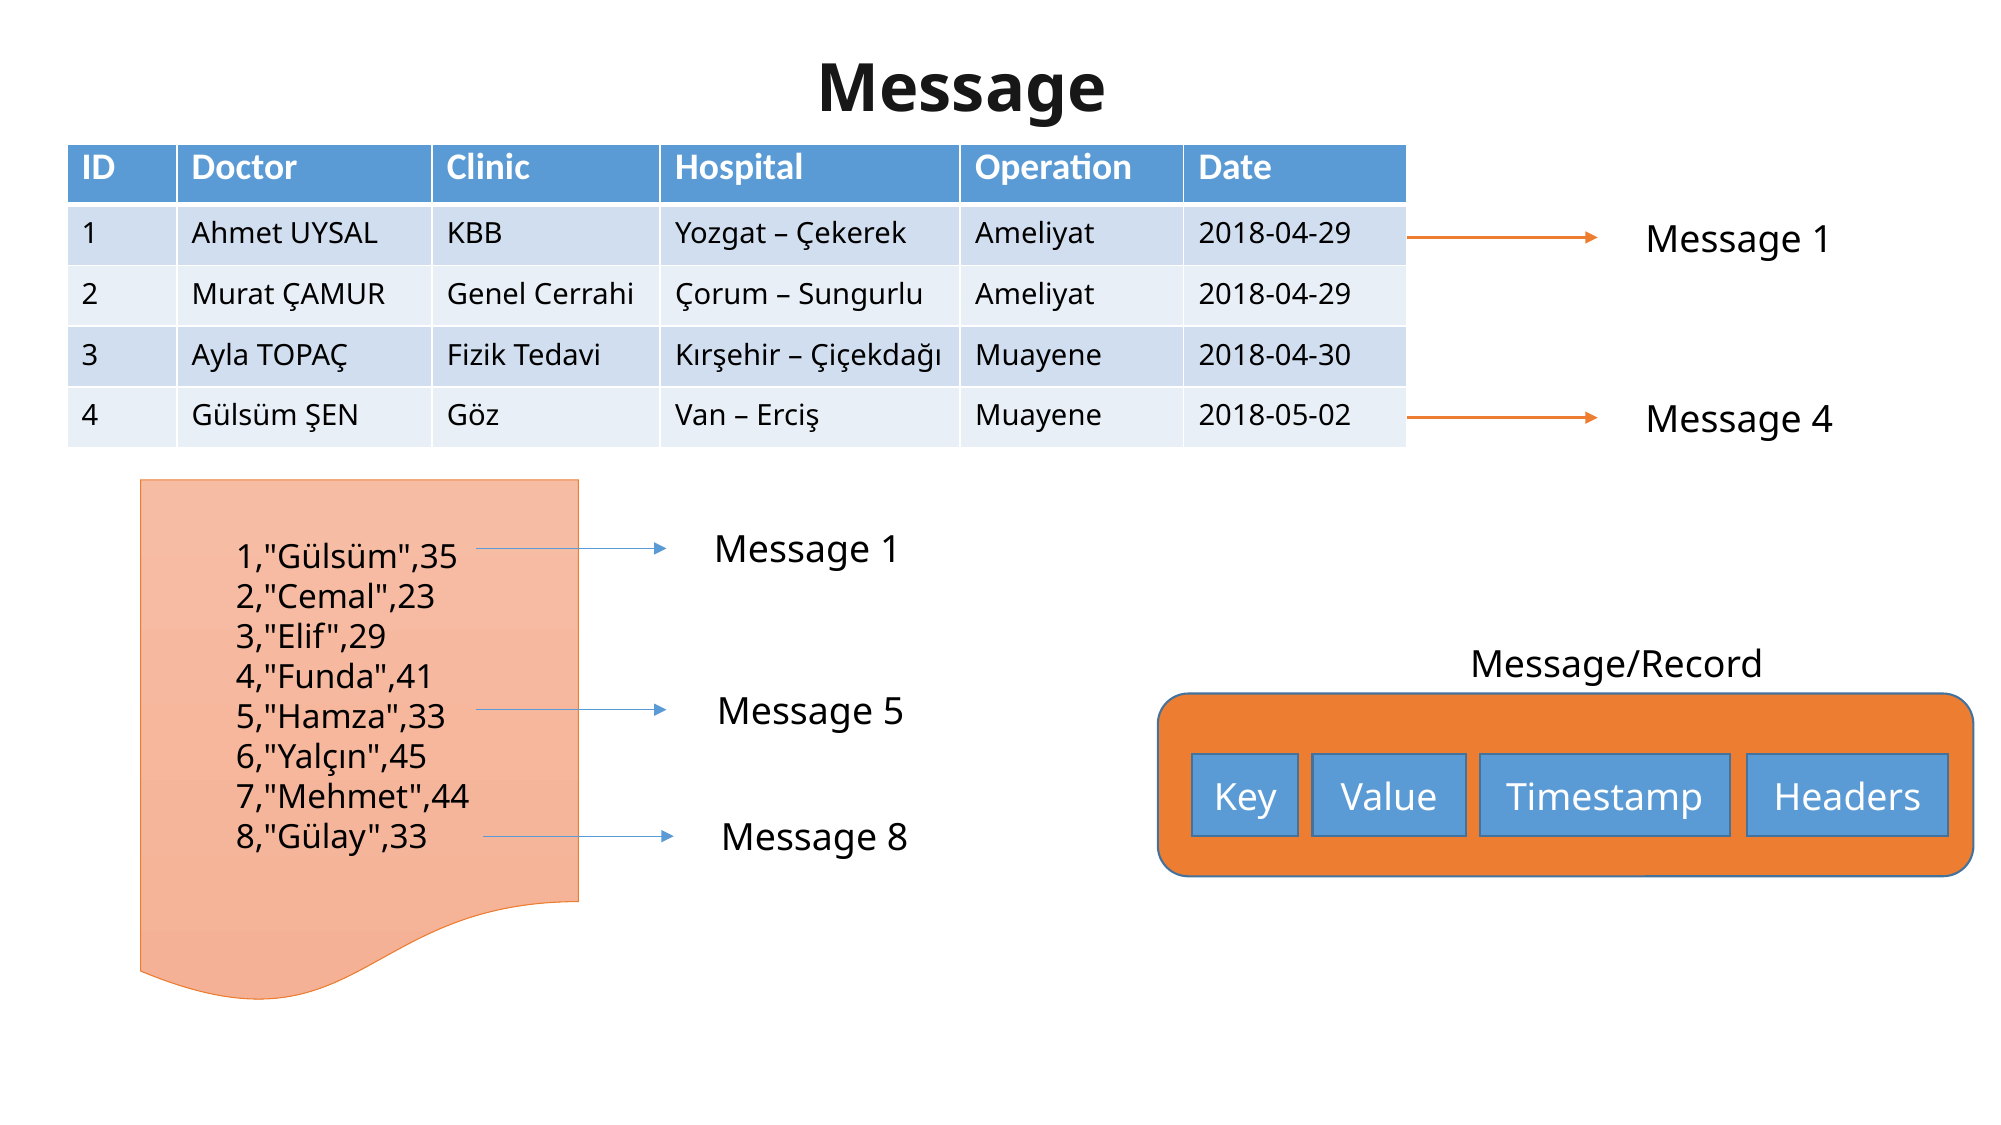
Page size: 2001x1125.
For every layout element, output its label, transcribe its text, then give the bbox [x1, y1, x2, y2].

table_header Doctor [178, 145, 431, 202]
text_box 1,"Gülsüm",35 2,"Cemal",23 3,"Elif",29 4,"Funda",41 5,"Hamza",33 6,"Yalçın",45 7,"Mehmet",44 8,"Gülay",33 [221, 528, 513, 863]
table_cell 1 [68, 207, 176, 265]
table_cell Gülsüm ŞEN [178, 388, 431, 447]
table_header Clinic [433, 145, 659, 202]
table_header Hospital [661, 145, 959, 202]
table_cell 4 [68, 388, 176, 447]
table_cell Murat ÇAMUR [178, 266, 431, 325]
table_cell 3 [68, 327, 176, 386]
table_cell Yozgat – Çekerek [661, 207, 959, 265]
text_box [1157, 632, 1974, 877]
table_cell Ameliyat [961, 266, 1183, 325]
text_box Message 1 [699, 518, 953, 578]
text_box Message 4 [1630, 387, 1872, 448]
table_cell 2 [68, 266, 176, 325]
table_cell Ahmet UYSAL [178, 207, 431, 265]
table_header ID [68, 145, 176, 202]
table_cell 2018-04-29 [1184, 207, 1406, 265]
table_cell Kırşehir – Çiçekdağı [661, 327, 959, 386]
table_cell 2018-05-02 [1184, 388, 1406, 447]
table_cell 2018-04-29 [1184, 266, 1406, 325]
text_box Message [578, 45, 1345, 134]
table_cell Van – Erciş [661, 388, 959, 447]
table_header Operation [961, 145, 1183, 202]
table_cell Genel Cerrahi [433, 266, 659, 325]
table_cell Ameliyat [961, 207, 1183, 265]
text_box Message 1 [1630, 207, 1872, 267]
text_box Message 8 [706, 806, 947, 866]
table_cell 2018-04-30 [1184, 327, 1406, 386]
table_header Date [1184, 145, 1406, 202]
table_cell Fizik Tedavi [433, 327, 659, 386]
table_cell Muayene [961, 388, 1183, 447]
table_cell KBB [433, 207, 659, 265]
table_cell Göz [433, 388, 659, 447]
text_box Message 5 [702, 679, 943, 740]
table_cell Muayene [961, 327, 1183, 386]
table_cell Çorum – Sungurlu [661, 266, 959, 325]
table_cell Ayla TOPAÇ [178, 327, 431, 386]
text_box [140, 479, 579, 1000]
